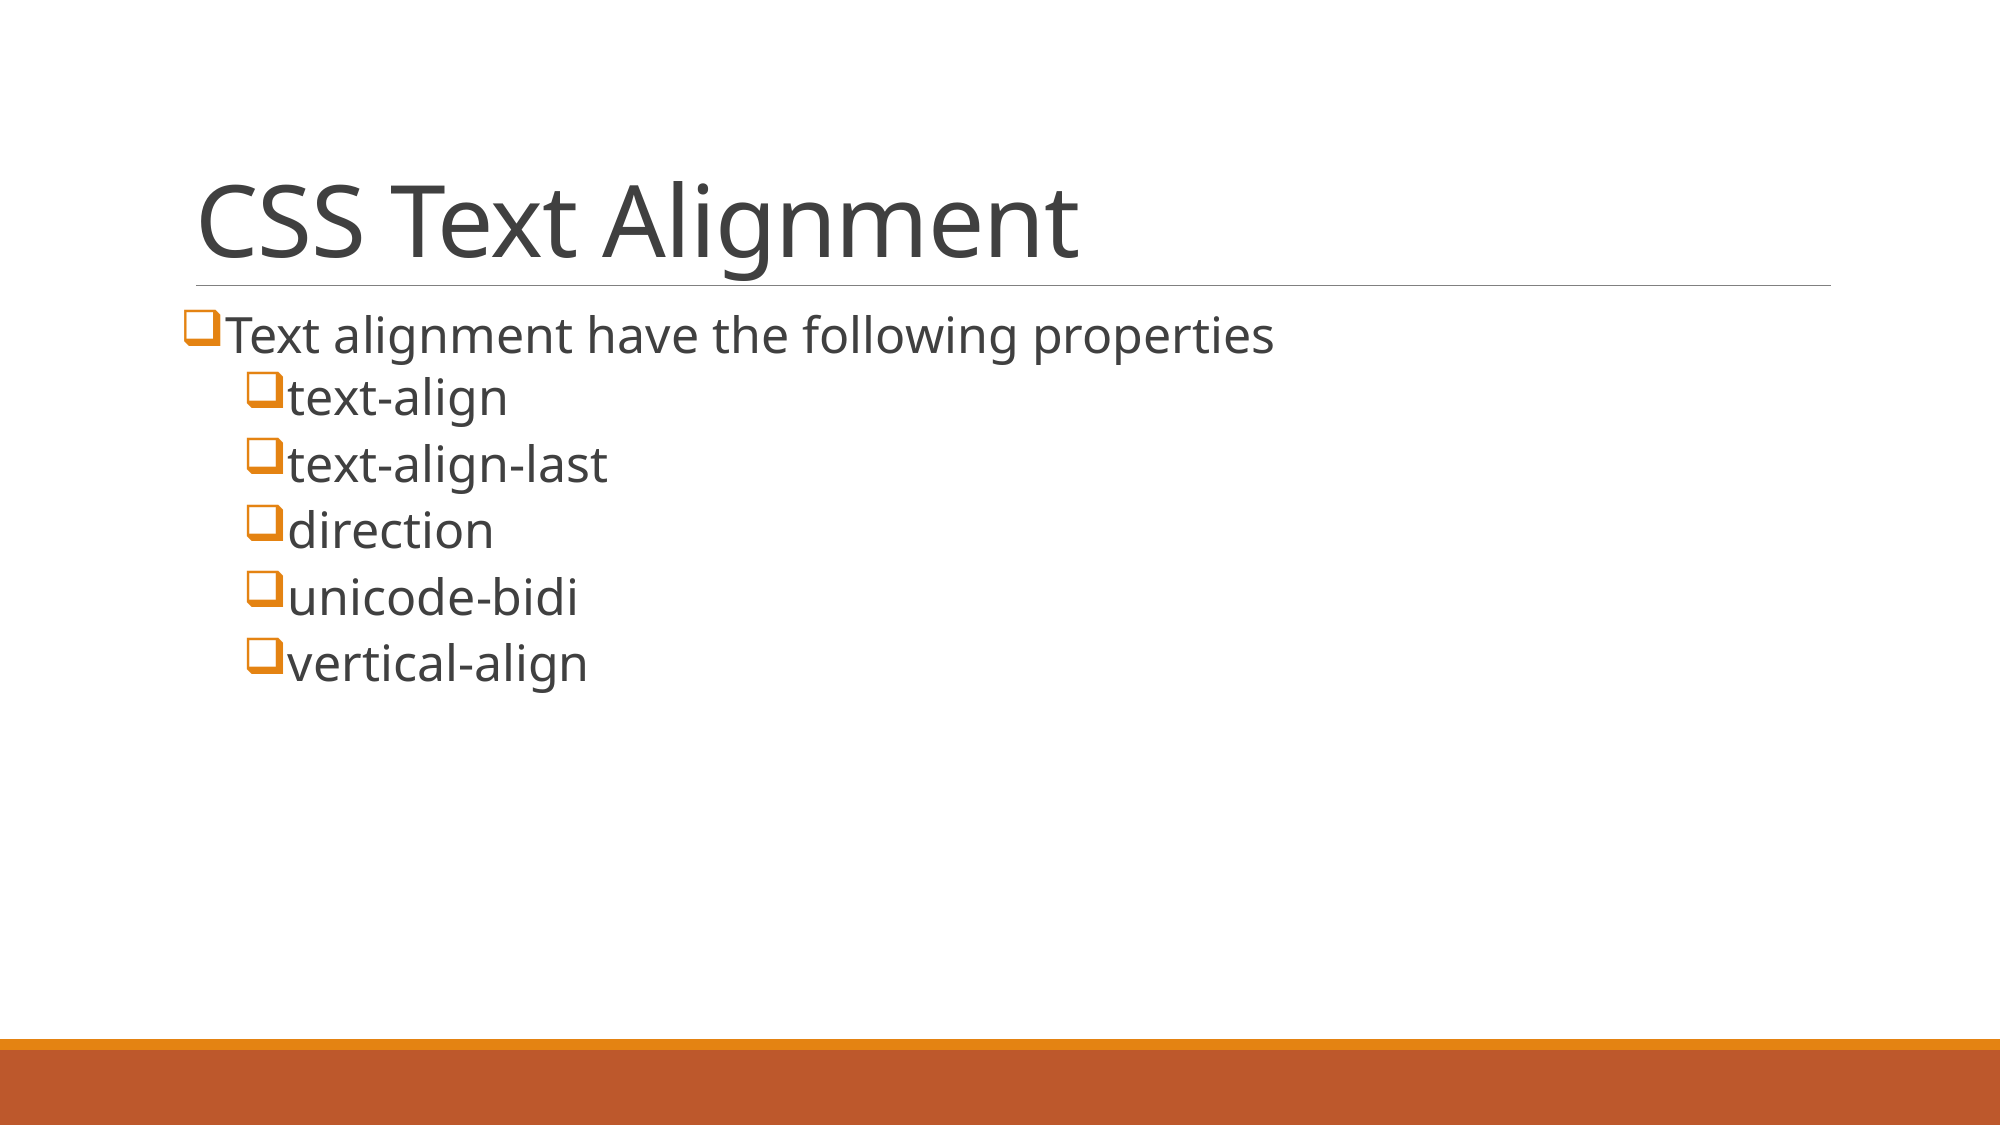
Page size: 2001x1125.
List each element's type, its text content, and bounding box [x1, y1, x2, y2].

list Text alignment have the following properties text-align text-align-last direction unicode-bidi vertical-align [180, 302, 1830, 963]
title CSS Text Alignment [180, 47, 1830, 285]
